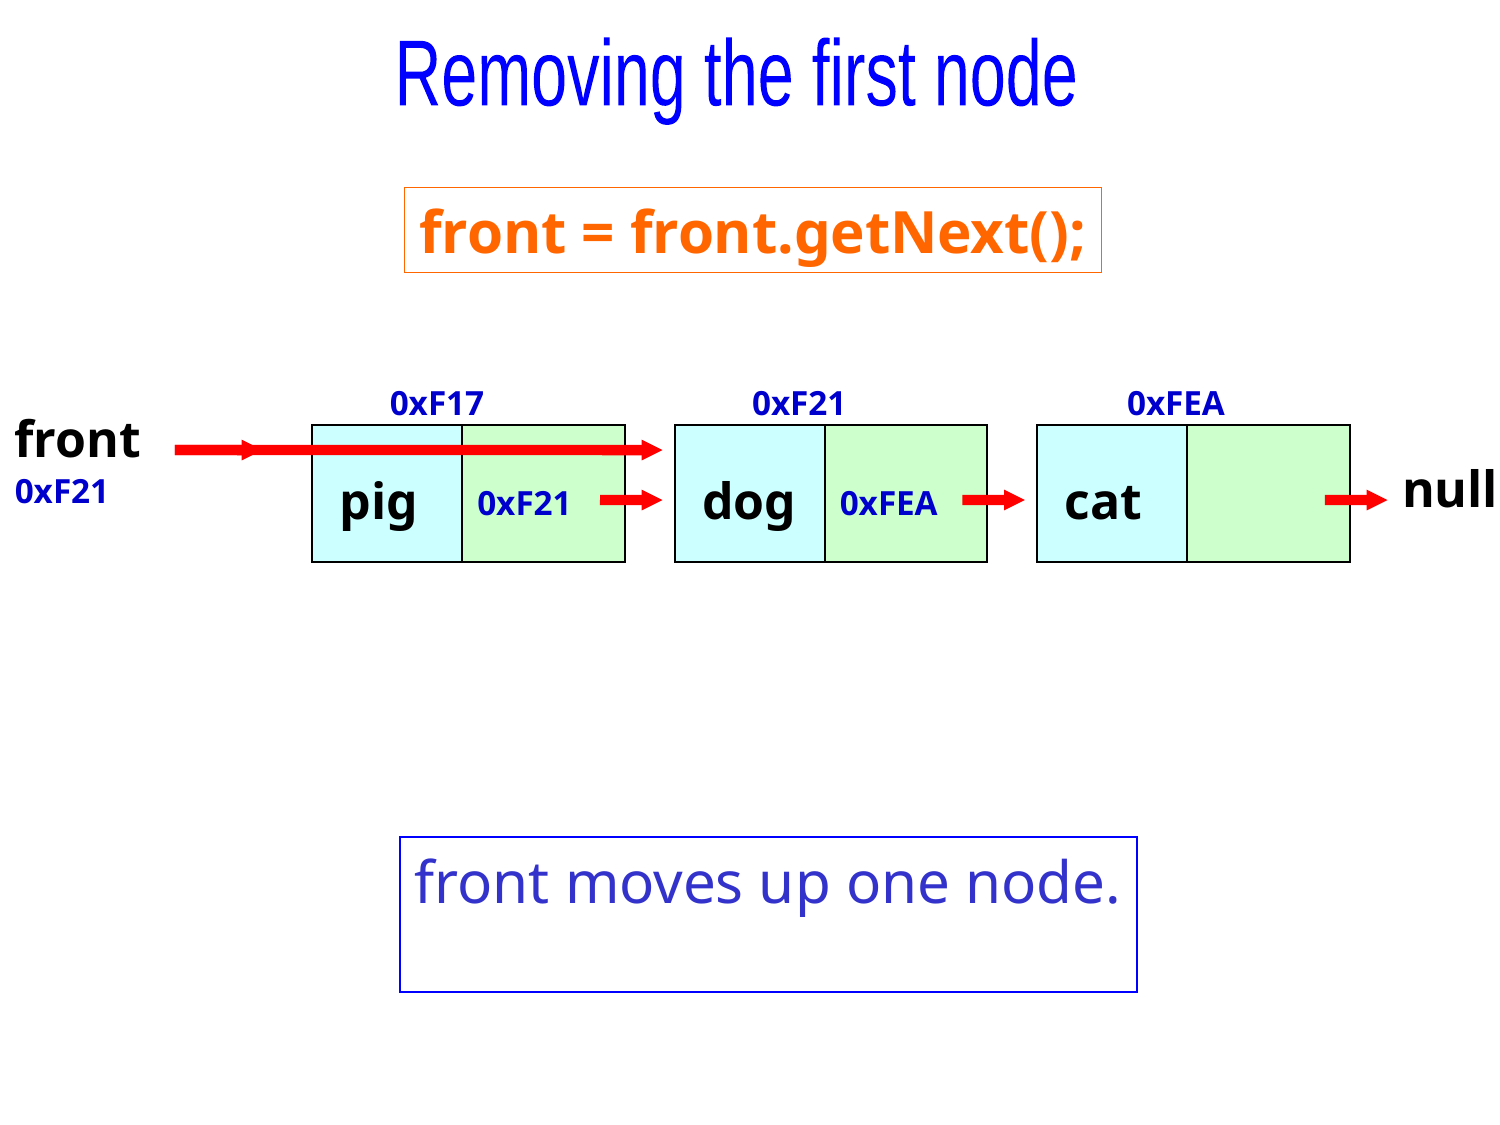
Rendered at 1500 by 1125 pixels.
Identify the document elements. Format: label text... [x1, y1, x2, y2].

text_box [988, 495, 1025, 505]
text_box [1187, 424, 1350, 563]
text_box 0xF21 [737, 374, 900, 430]
text_box dog [687, 462, 825, 538]
text_box cat [1049, 462, 1188, 538]
text_box 0xF21 [0, 462, 163, 518]
text_box pig [324, 462, 463, 538]
text_box [1037, 424, 1187, 563]
text_box [1324, 495, 1387, 505]
text_box 0xF21 [462, 474, 625, 530]
text_box [462, 530, 625, 563]
text_box [174, 445, 263, 455]
text_box null [1387, 449, 1500, 525]
text_box front moves up one node. [399, 837, 1138, 993]
text_box [824, 530, 988, 563]
text_box front [0, 399, 175, 475]
text_box [824, 424, 988, 474]
text_box [312, 451, 462, 563]
text_box [462, 451, 625, 474]
text_box 0xFEA [824, 474, 988, 530]
text_box 0xFEA [1112, 374, 1275, 430]
text_box [674, 424, 824, 563]
text_box [625, 495, 663, 505]
text_box 0xF17 [374, 374, 538, 430]
text_box [263, 445, 663, 455]
text_box front = front.getNext(); [404, 187, 1102, 273]
text_box [462, 424, 625, 449]
text_box [312, 424, 462, 449]
